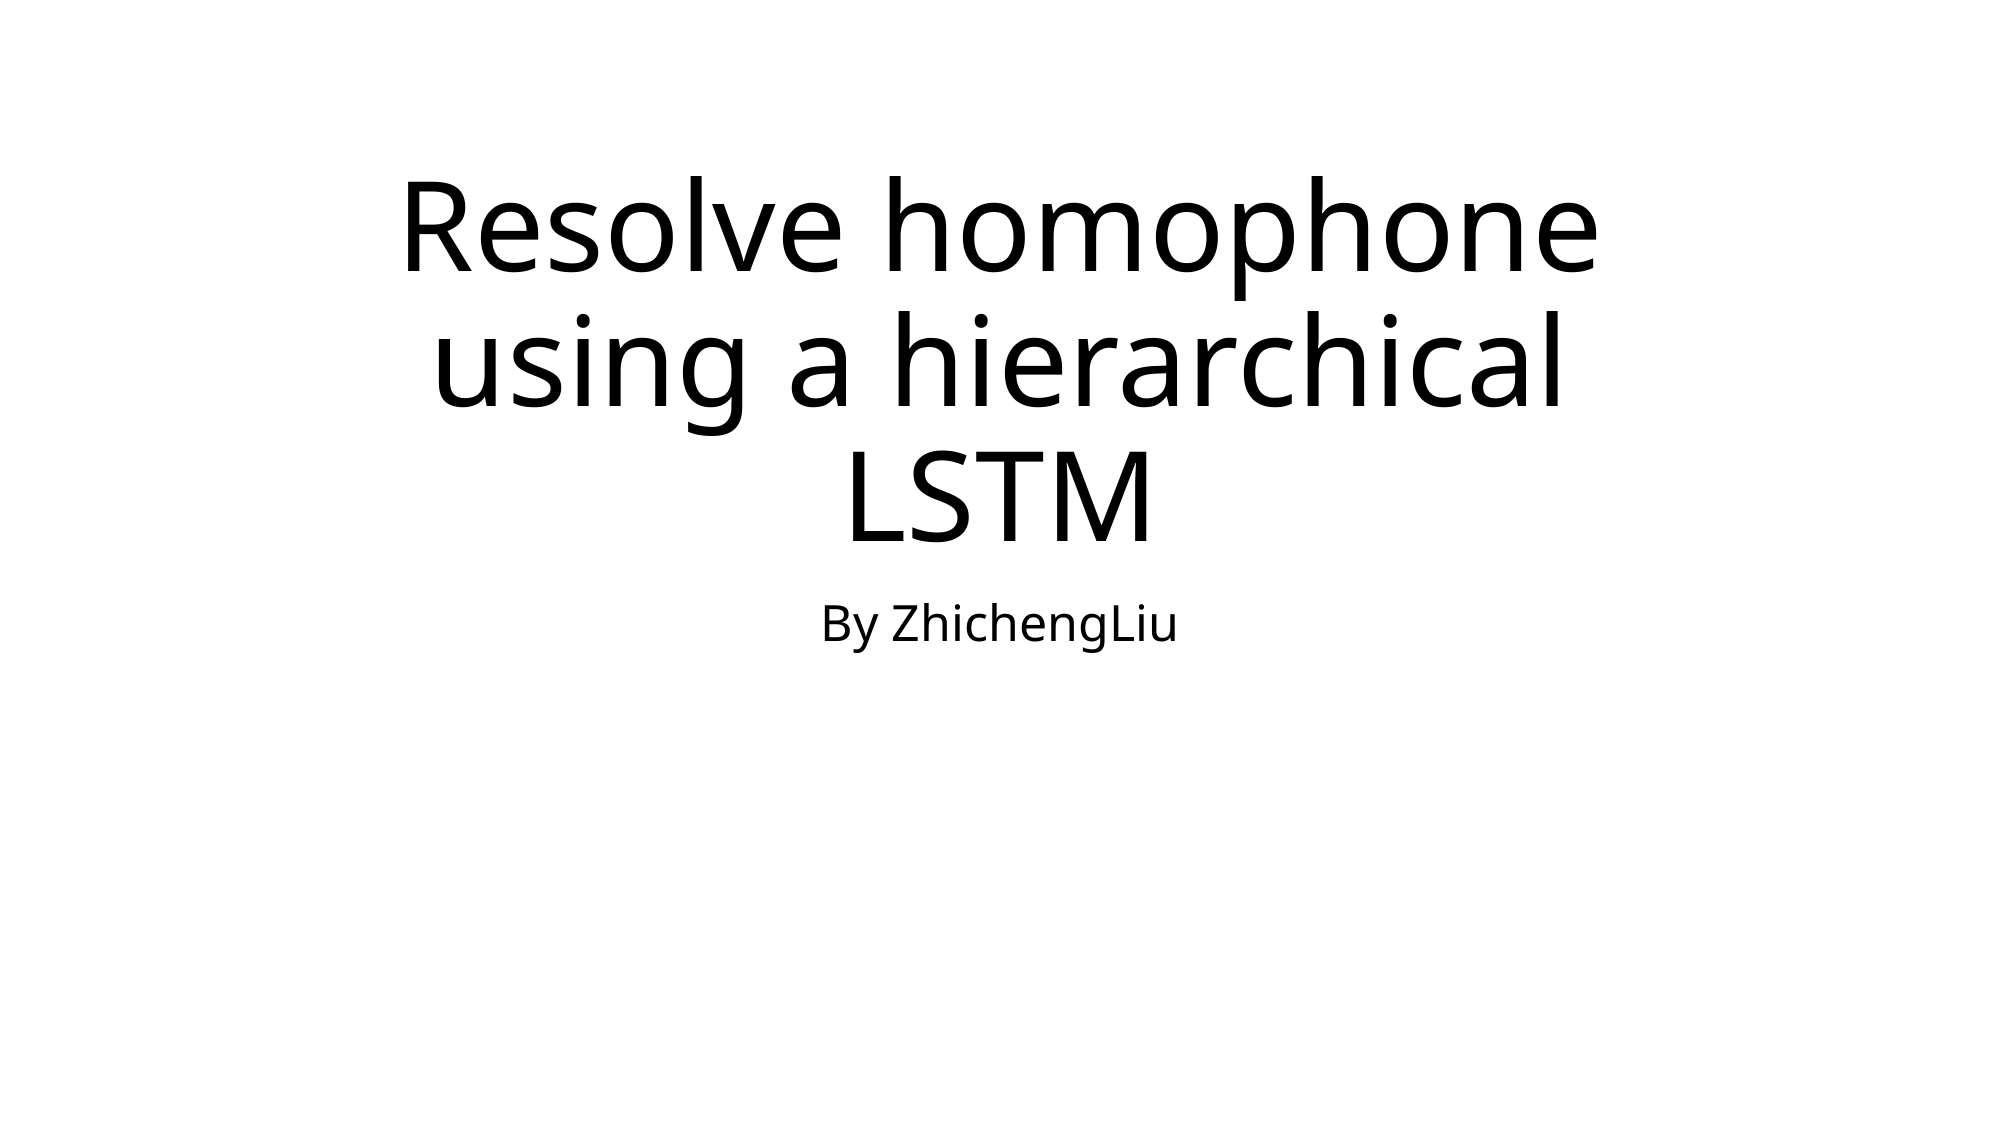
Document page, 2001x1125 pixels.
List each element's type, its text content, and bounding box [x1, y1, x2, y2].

title Resolve homophone using a hierarchical LSTM [249, 184, 1750, 576]
subtitle By ZhichengLiu [249, 590, 1750, 863]
